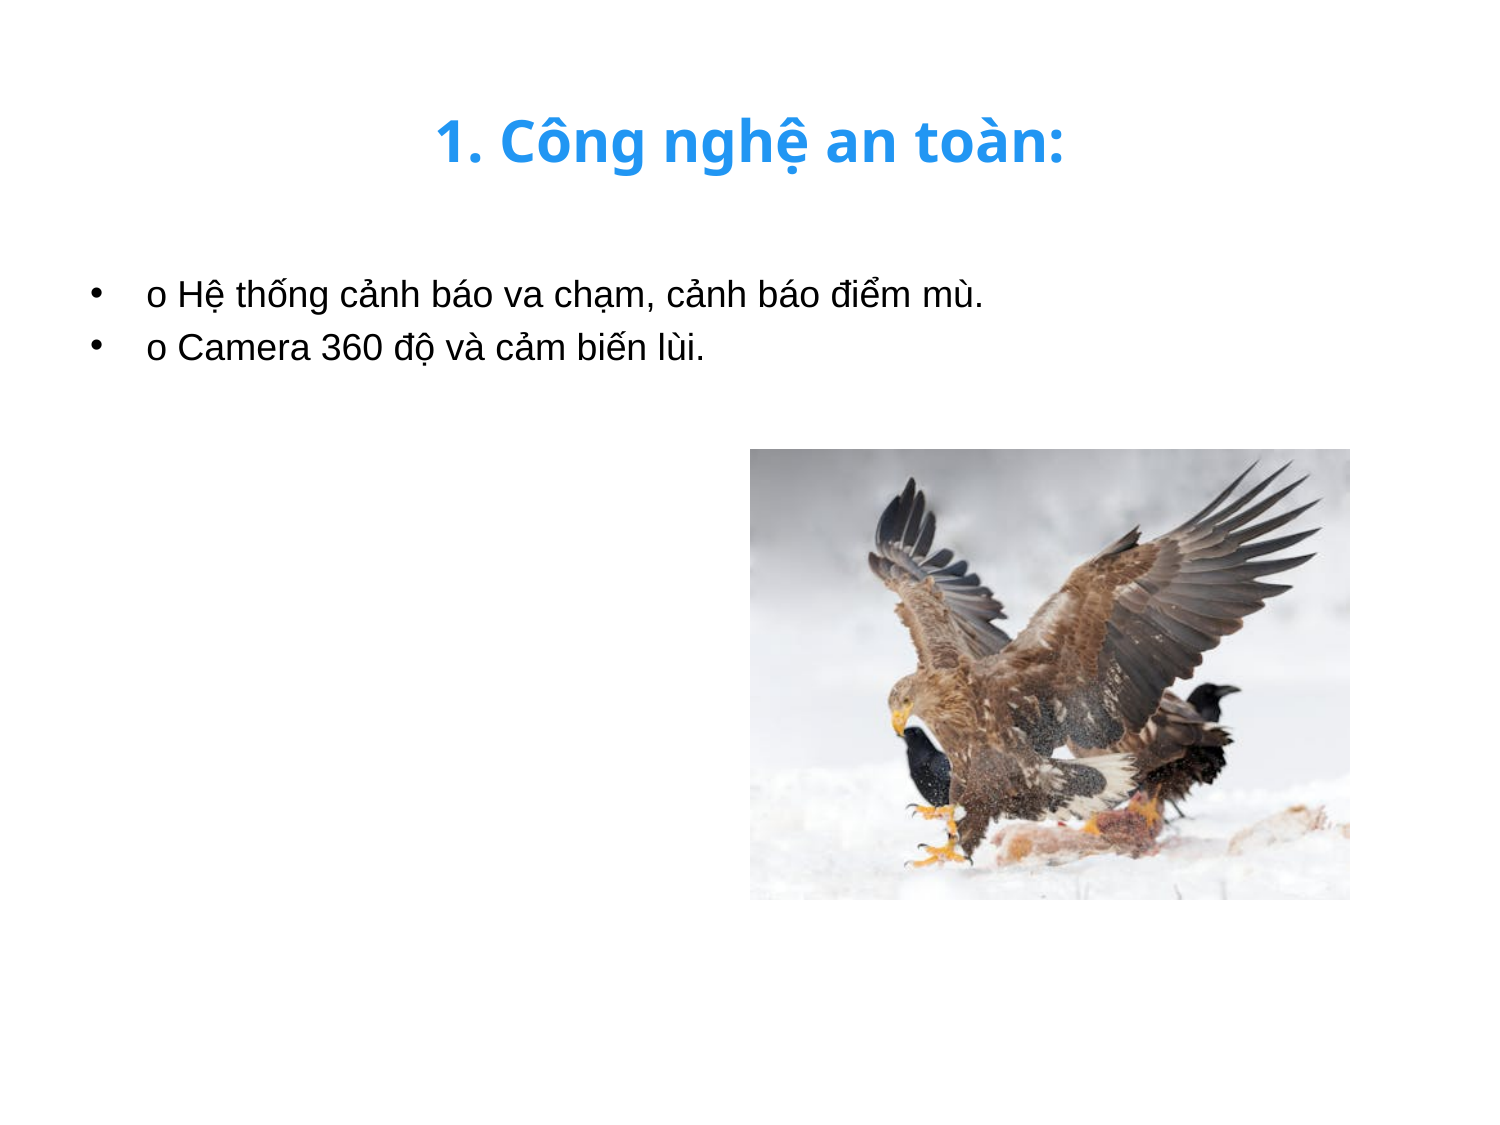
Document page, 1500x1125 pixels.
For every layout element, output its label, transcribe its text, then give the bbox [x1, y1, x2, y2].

title 1. Công nghệ an toàn: [75, 45, 1425, 233]
picture [749, 449, 1351, 901]
list o Hệ thống cảnh báo va chạm, cảnh báo điểm mù. o Camera 360 độ và cảm biến lùi. [75, 262, 1425, 1005]
